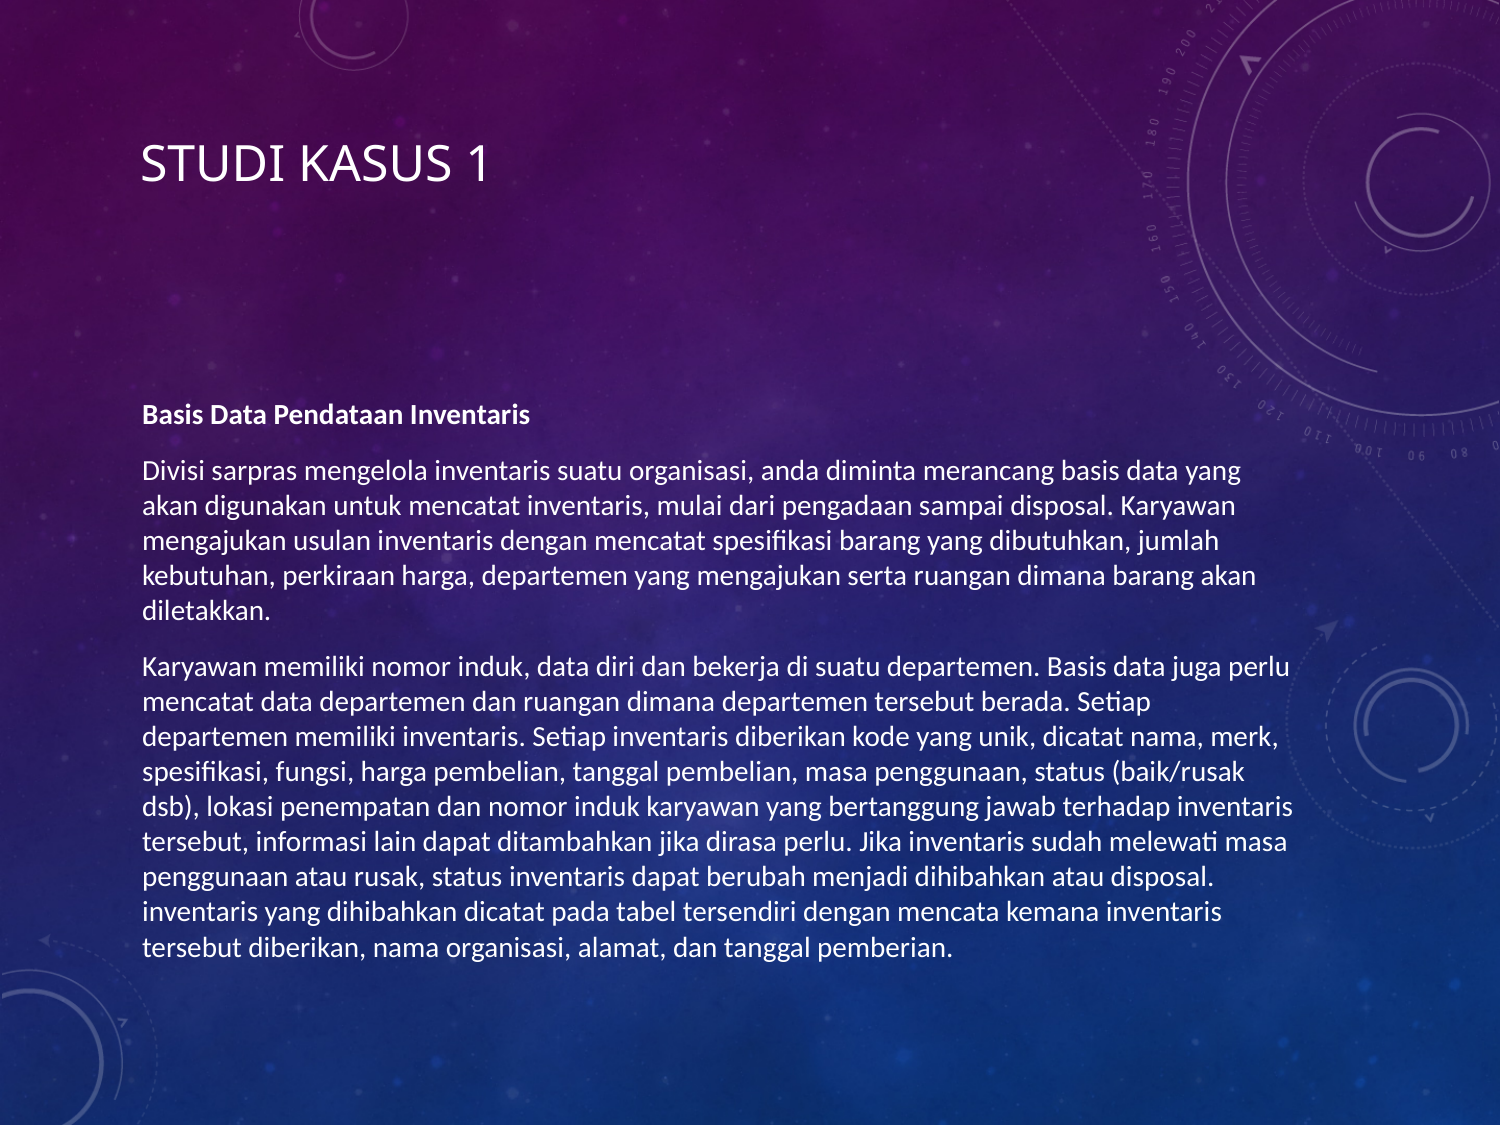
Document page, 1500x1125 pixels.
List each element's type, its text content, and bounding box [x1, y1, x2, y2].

list Basis Data Pendataan Inventaris Divisi sarpras mengelola inventaris suatu organisasi, anda diminta merancang basis data yang akan digunakan untuk mencatat inventaris, mulai dari pengadaan sampai disposal. Karyawan mengajukan usulan inventaris dengan mencatat spesifikasi barang yang dibutuhkan, jumlah kebutuhan, perkiraan harga, departemen yang mengajukan serta ruangan dimana barang akan diletakkan. Karyawan memiliki nomor induk, data diri dan bekerja di suatu departemen. Basis data juga perlu mencatat data departemen dan ruangan dimana departemen tersebut berada. Setiap departemen memiliki inventaris. Setiap inventaris diberikan kode yang unik, dicatat nama, merk, spesifikasi, fungsi, harga pembelian, tanggal pembelian, masa penggunaan, status (baik/rusak dsb), lokasi penempatan dan nomor induk karyawan yang bertanggung jawab terhadap inventaris tersebut, informasi lain dapat ditambahkan jika dirasa perlu. Jika inventaris sudah melewati masa penggunaan atau rusak, status inventaris dapat berubah menjadi dihibahkan atau disposal. inventaris yang dihibahkan dicatat pada tabel tersendiri dengan mencata kemana inventaris tersebut diberikan, nama organisasi, alamat, dan tanggal pemberian. [127, 387, 1313, 988]
picture [0, 0, 1500, 1125]
title Studi KasUS 1 [125, 99, 595, 199]
